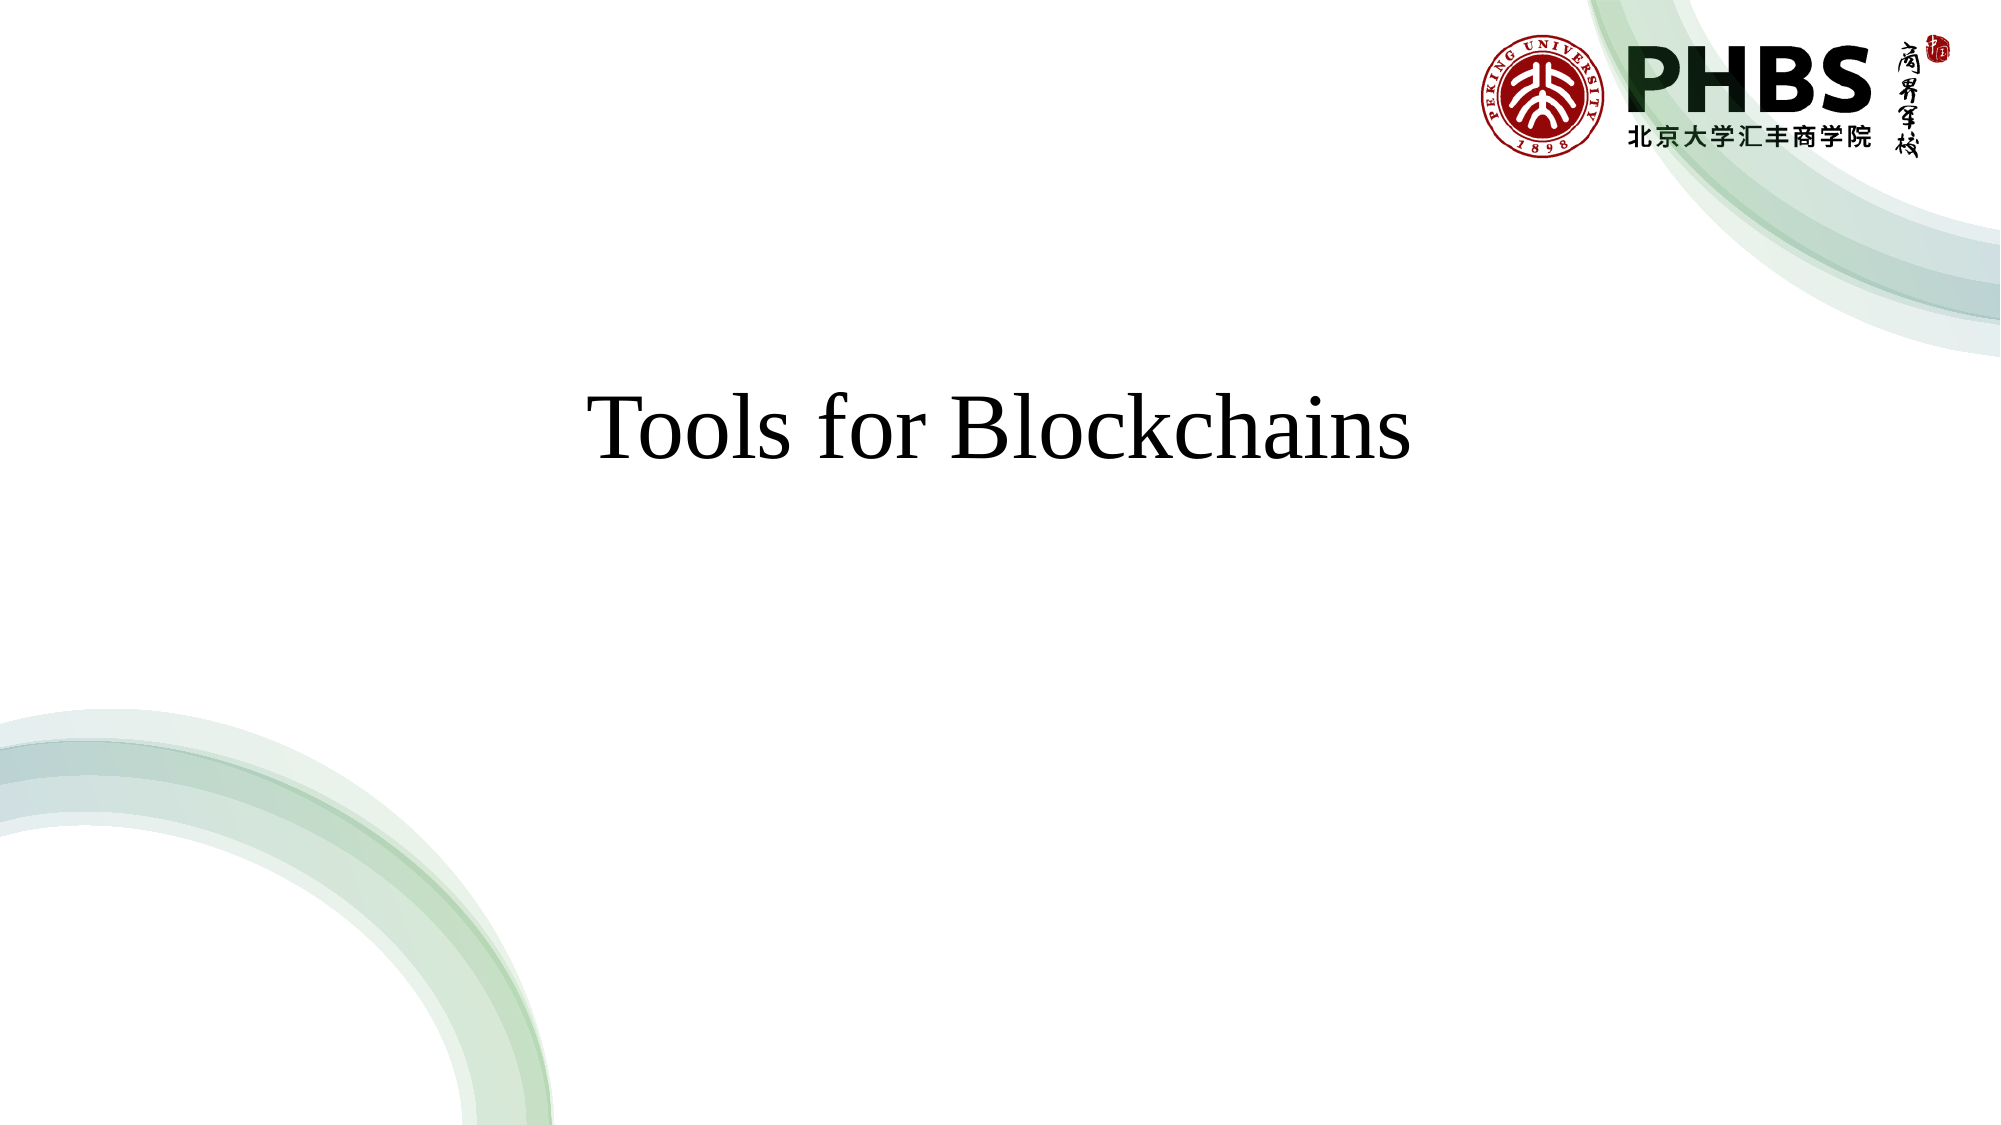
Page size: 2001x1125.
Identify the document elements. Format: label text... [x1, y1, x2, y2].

picture [1625, 0, 2000, 185]
footer [249, 1042, 757, 1103]
title Tools for Blockchains [249, 184, 1750, 486]
picture [1458, 0, 1708, 184]
